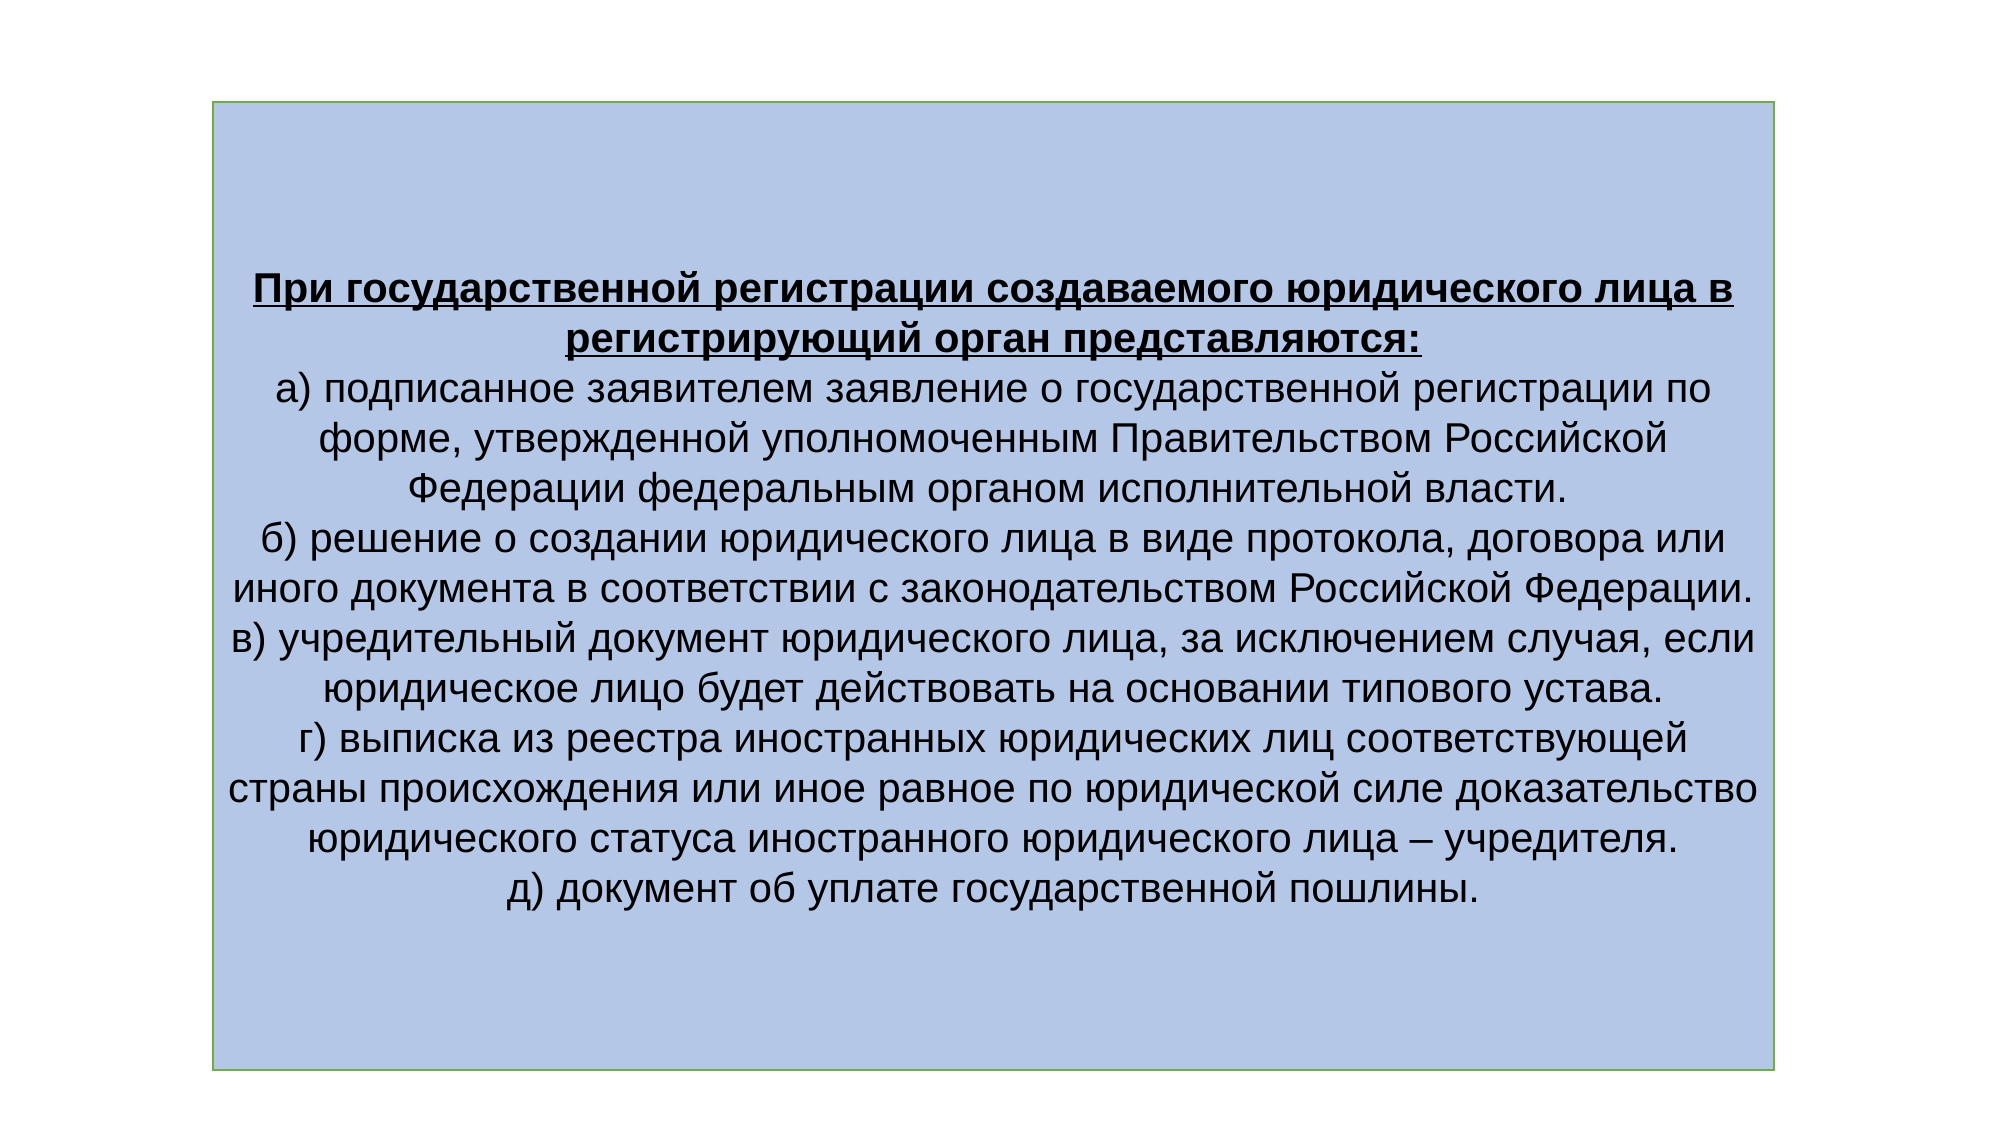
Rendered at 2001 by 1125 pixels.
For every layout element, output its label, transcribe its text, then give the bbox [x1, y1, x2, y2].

text_box При государственной регистрации создаваемого юридического лица в регистрирующий орган представляются: а) подписанное заявителем заявление о государственной регистрации по форме, утвержденной уполномоченным Правительством Российской Федерации федеральным органом исполнительной власти. б) решение о создании юридического лица в виде протокола, договора или иного документа в соответствии с законодательством Российской Федерации. в) учредительный документ юридического лица, за исключением случая, если юридическое лицо будет действовать на основании типового устава. г) выписка из реестра иностранных юридических лиц соответствующей страны происхождения или иное равное по юридической силе доказательство юридического статуса иностранного юридического лица – учредителя. д) документ об уплате государственной пошлины. [212, 101, 1775, 1071]
